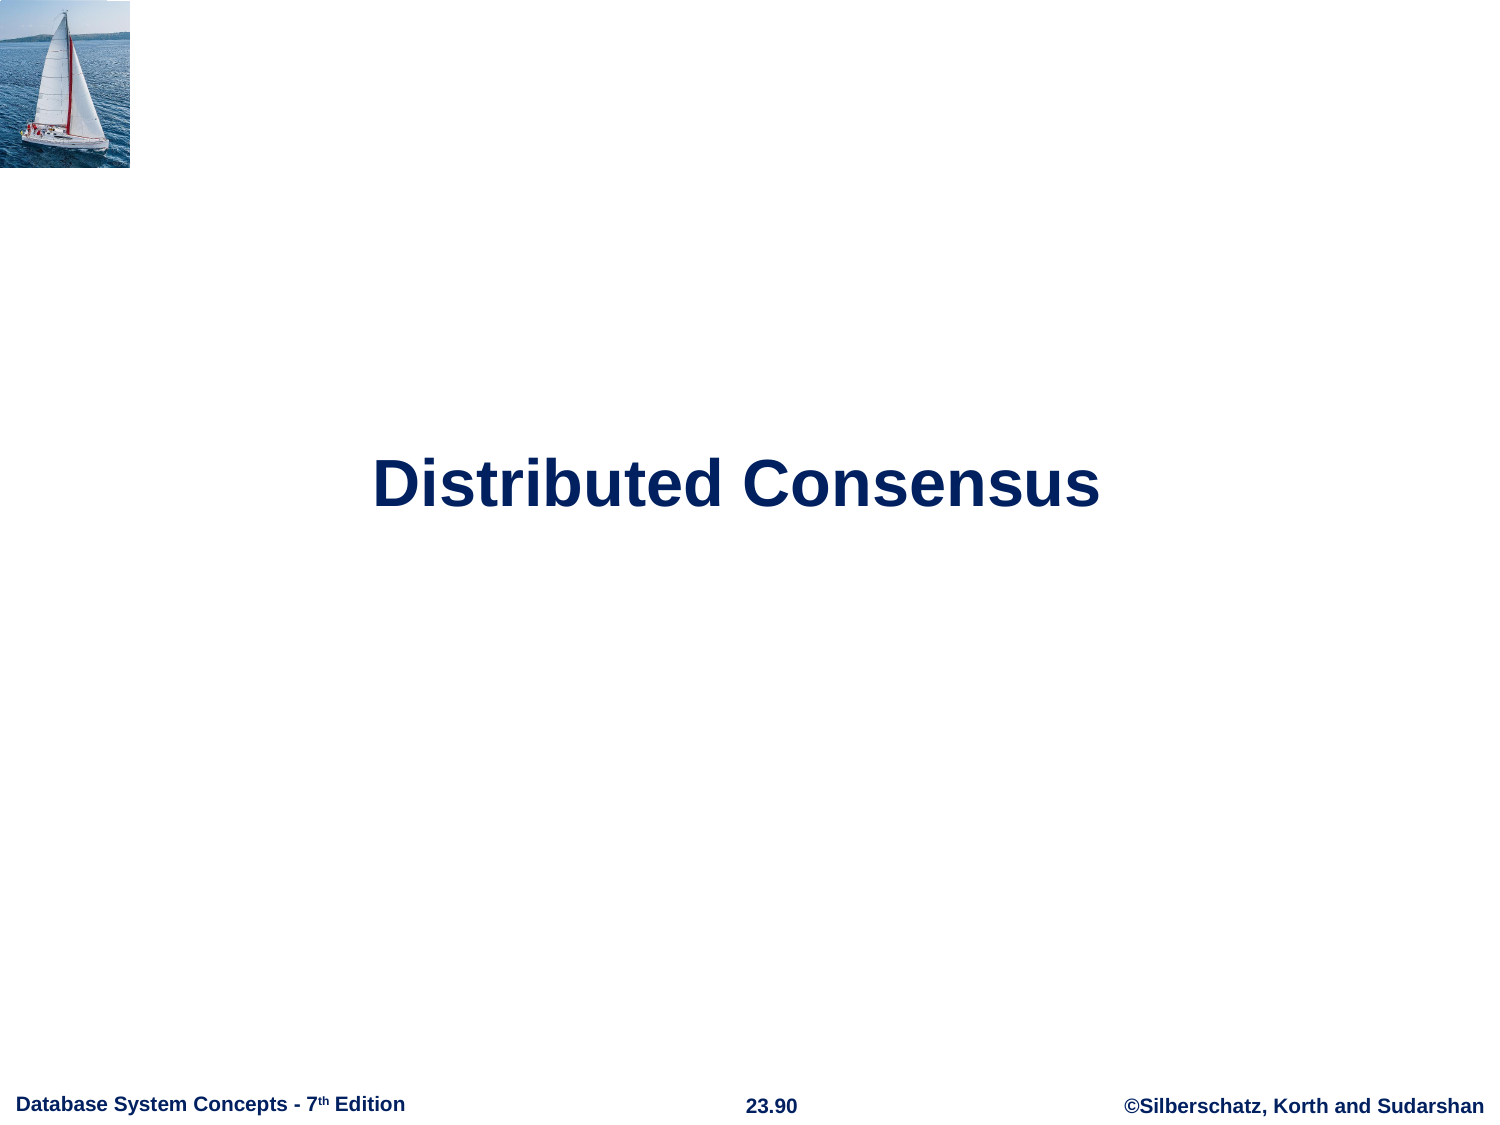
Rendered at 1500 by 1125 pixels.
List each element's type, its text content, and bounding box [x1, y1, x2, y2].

list Distributed Consensus [357, 431, 1206, 577]
picture [0, 0, 130, 168]
